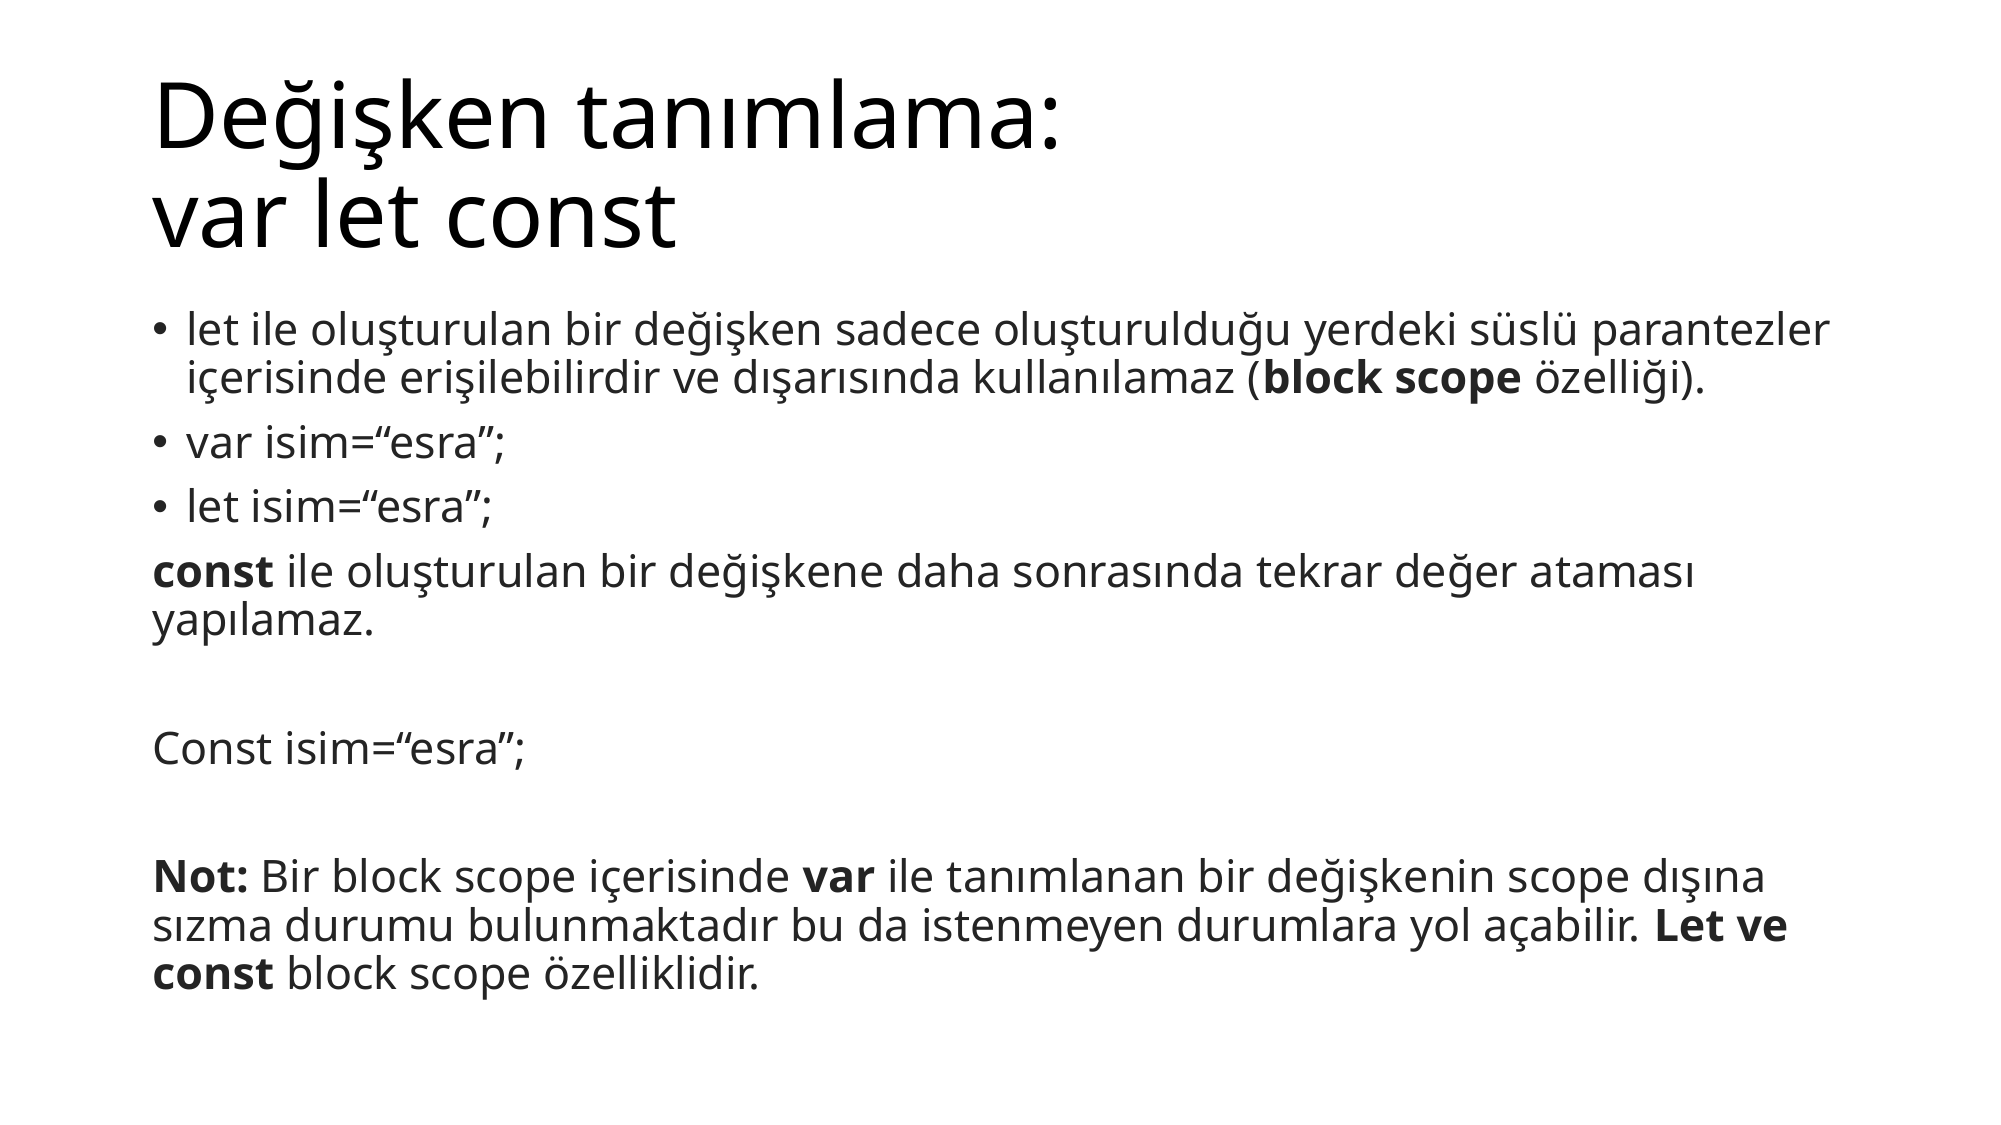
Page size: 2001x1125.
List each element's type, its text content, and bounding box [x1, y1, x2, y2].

list let ile oluşturulan bir değişken sadece oluşturulduğu yerdeki süslü parantezler içerisinde erişilebilirdir ve dışarısında kullanılamaz (block scope özelliği). var isim=“esra”; let isim=“esra”; const ile oluşturulan bir değişkene daha sonrasında tekrar değer ataması yapılamaz. Const isim=“esra”; Not: Bir block scope içerisinde var ile tanımlanan bir değişkenin scope dışına sızma durumu bulunmaktadır bu da istenmeyen durumlara yol açabilir. Let ve const block scope özelliklidir. [137, 299, 1863, 1014]
title Değişken tanımlama: var let const [137, 59, 1863, 278]
